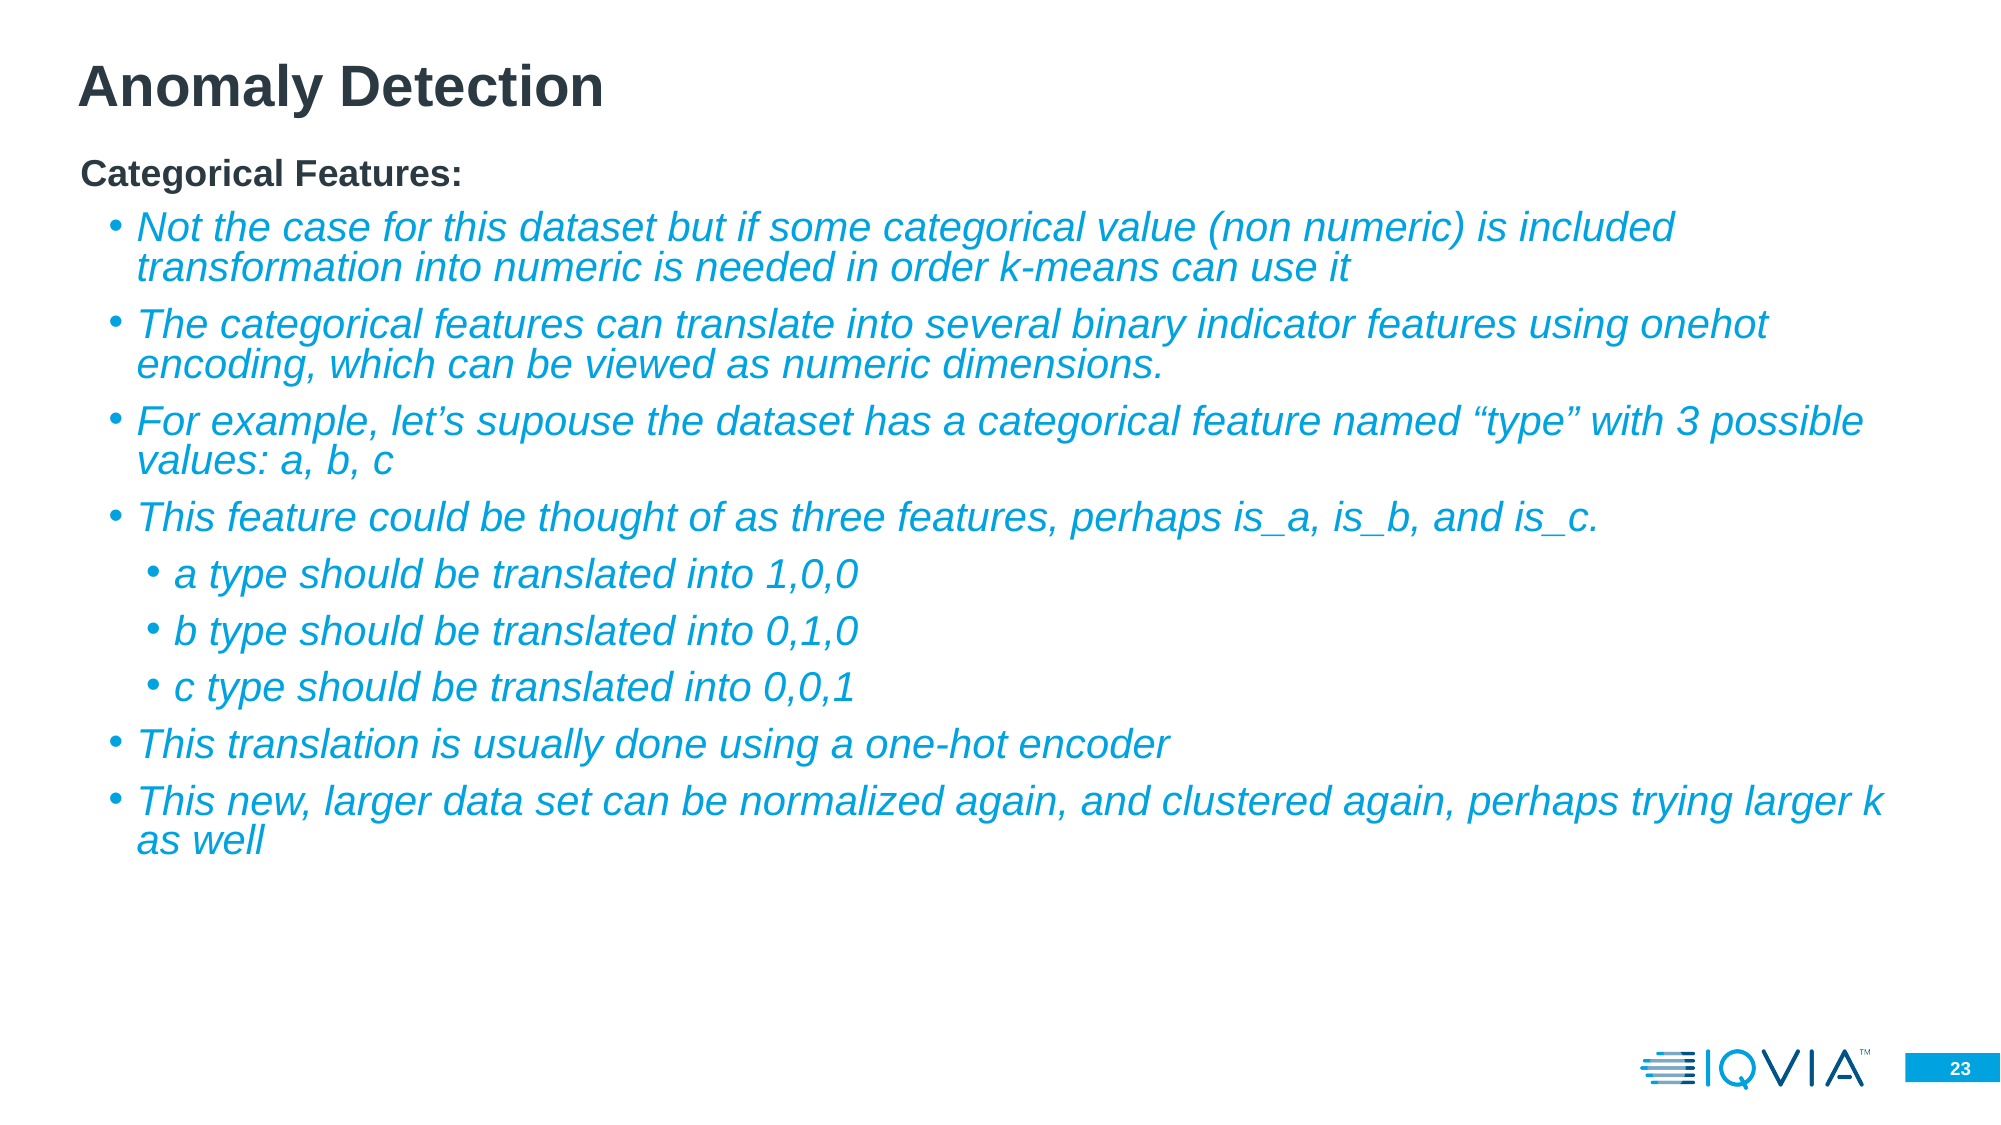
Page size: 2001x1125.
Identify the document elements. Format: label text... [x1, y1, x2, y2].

picture [1640, 1049, 1743, 1090]
text_box Anomaly Detection [63, 48, 1205, 236]
text_box Categorical Features: Not the case for this dataset but if some categorical value (non numeric) is included transformation into numeric is needed in order k-means can use it The categorical features can translate into several binary indicator features using onehot encoding, which can be viewed as numeric dimensions. For example, let’s supouse the dataset has a categorical feature named “type” with 3 possible values: a, b, c This feature could be thought of as three features, perhaps is_a, is_b, and is_c. a type should be translated into 1,0,0 b type should be translated into 0,1,0 c type should be translated into 0,0,1 This translation is usually done using a one-hot encoder This new, larger data set can be normalized again, and clustered again, perhaps trying larger k as well [65, 149, 1924, 1025]
picture [1744, 1049, 1870, 1090]
picture [1724, 1054, 1751, 1082]
